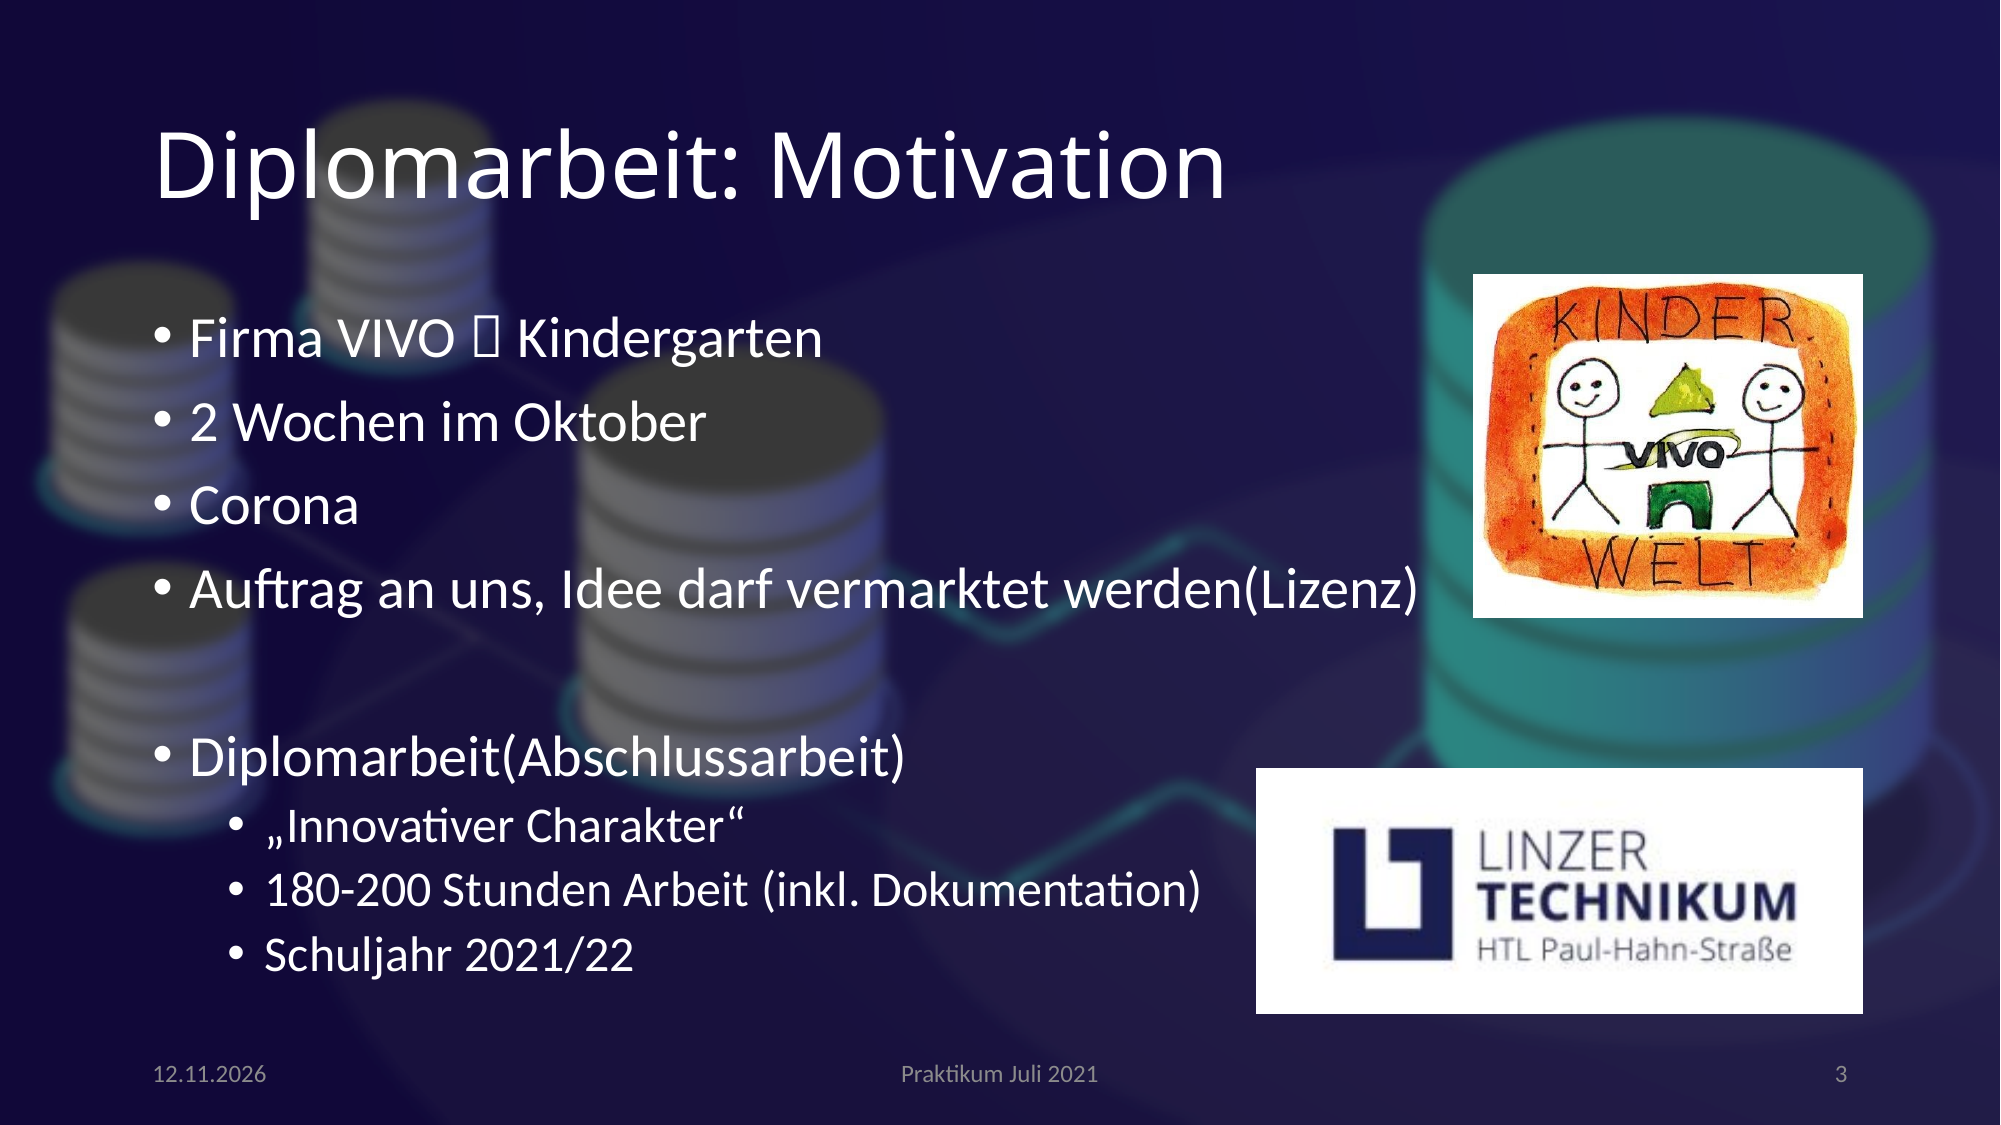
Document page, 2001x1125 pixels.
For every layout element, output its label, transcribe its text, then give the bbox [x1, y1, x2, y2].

picture [0, 0, 2000, 1125]
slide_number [137, 1042, 588, 1103]
title Diplomarbeit: Motivation [137, 59, 1863, 278]
slide_number 3 [1412, 1042, 1863, 1103]
footer Praktikum Juli 2021 [662, 1042, 1338, 1103]
list Firma VIVO  Kindergarten 2 Wochen im Oktober Corona Auftrag an uns, Idee darf vermarktet werden(Lizenz) Diplomarbeit(Abschlussarbeit) „Innovativer Charakter“ 180-200 Stunden Arbeit (inkl. Dokumentation) Schuljahr 2021/22 [137, 299, 1863, 1014]
